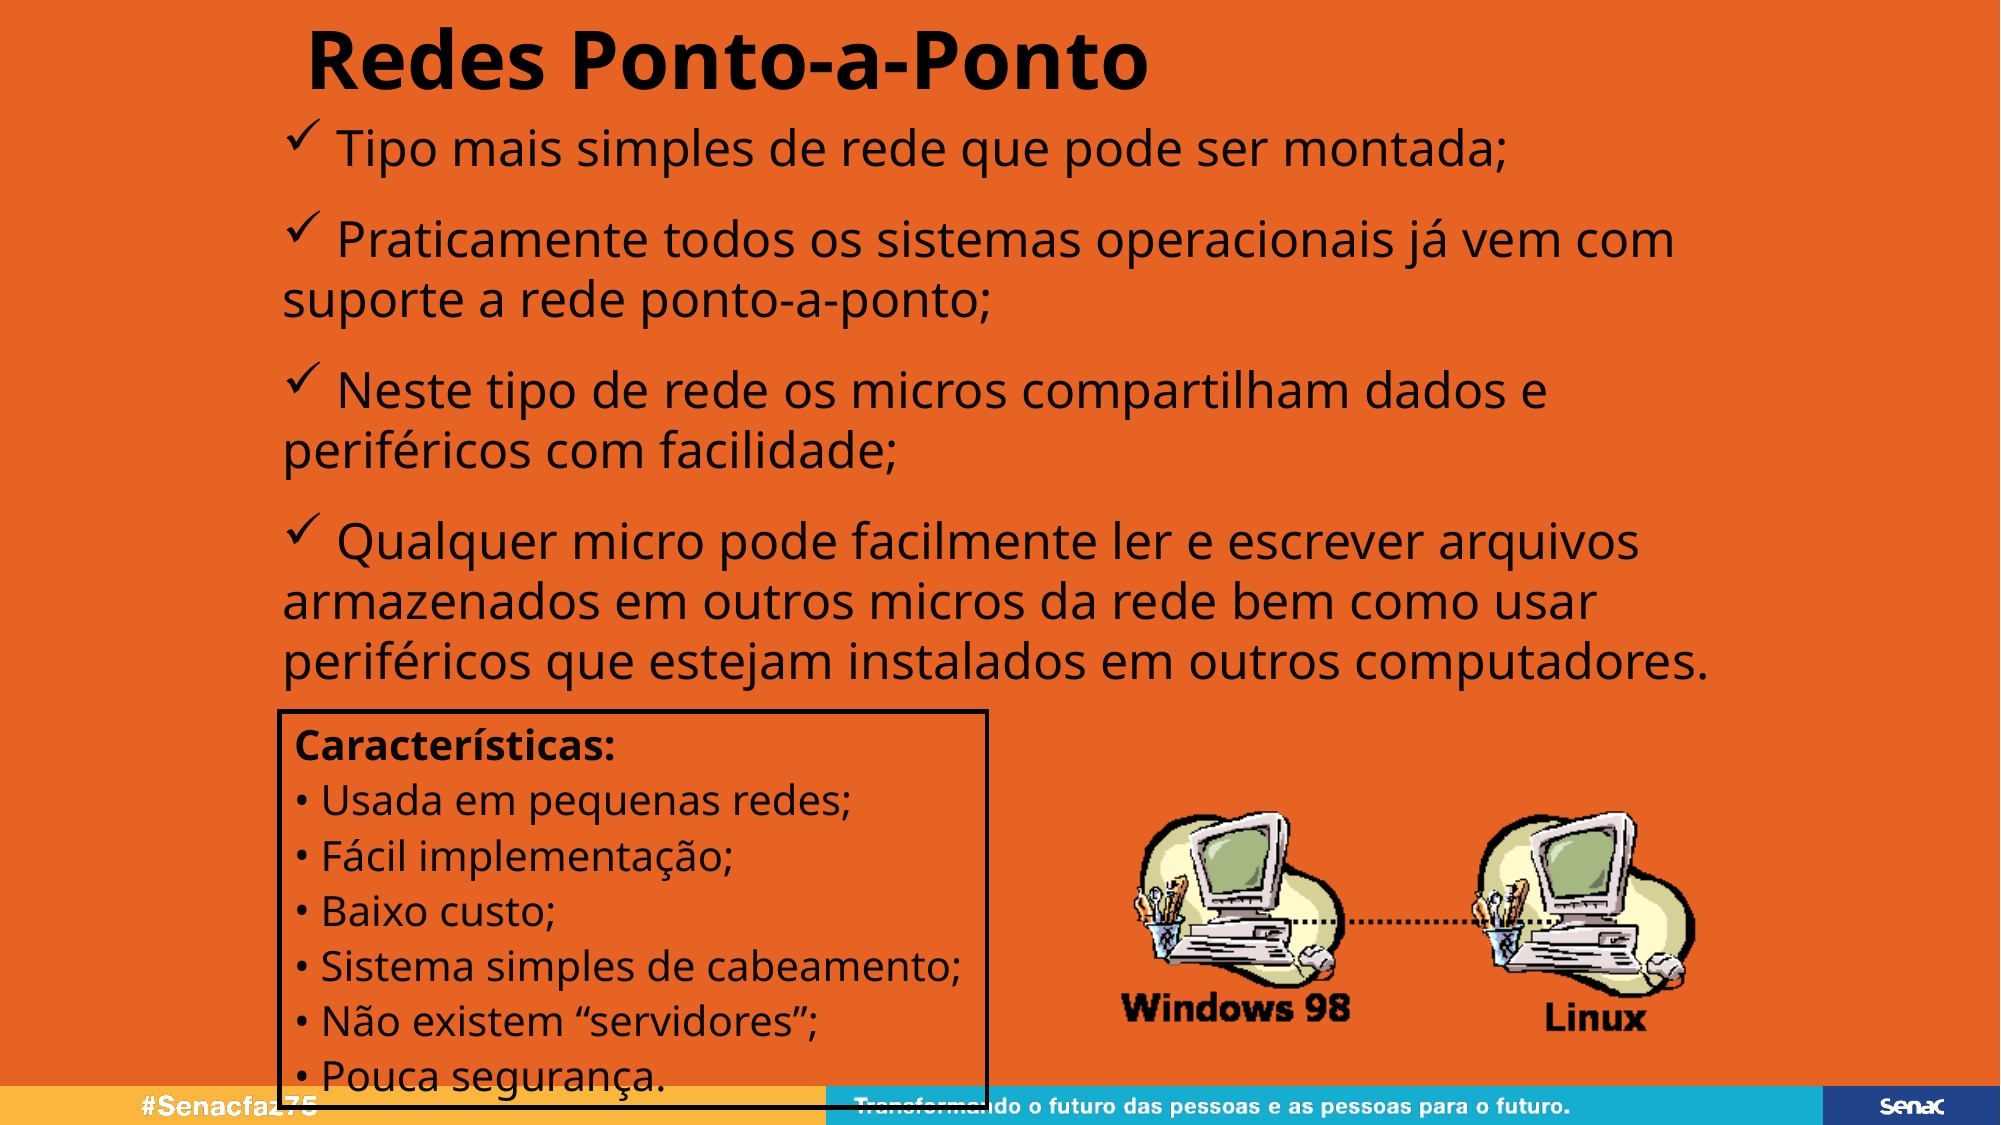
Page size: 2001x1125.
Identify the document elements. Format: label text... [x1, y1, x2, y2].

text_box Tipo mais simples de rede que pode ser montada; Praticamente todos os sistemas operacionais já vem com suporte a rede ponto-a-ponto; Neste tipo de rede os micros compartilham dados e periféricos com facilidade; Qualquer micro pode facilmente ler e escrever arquivos armazenados em outros micros da rede bem como usar periféricos que estejam instalados em outros computadores. [267, 108, 1731, 698]
picture [0, 1078, 2000, 1125]
picture [1106, 810, 1697, 1050]
text_box Características: Usada em pequenas redes; Fácil implementação; Baixo custo; Sistema simples de cabeamento; Não existem “servidores”; Pouca segurança. [279, 711, 987, 1108]
text_box Redes Ponto-a-Ponto [255, 1, 1201, 114]
